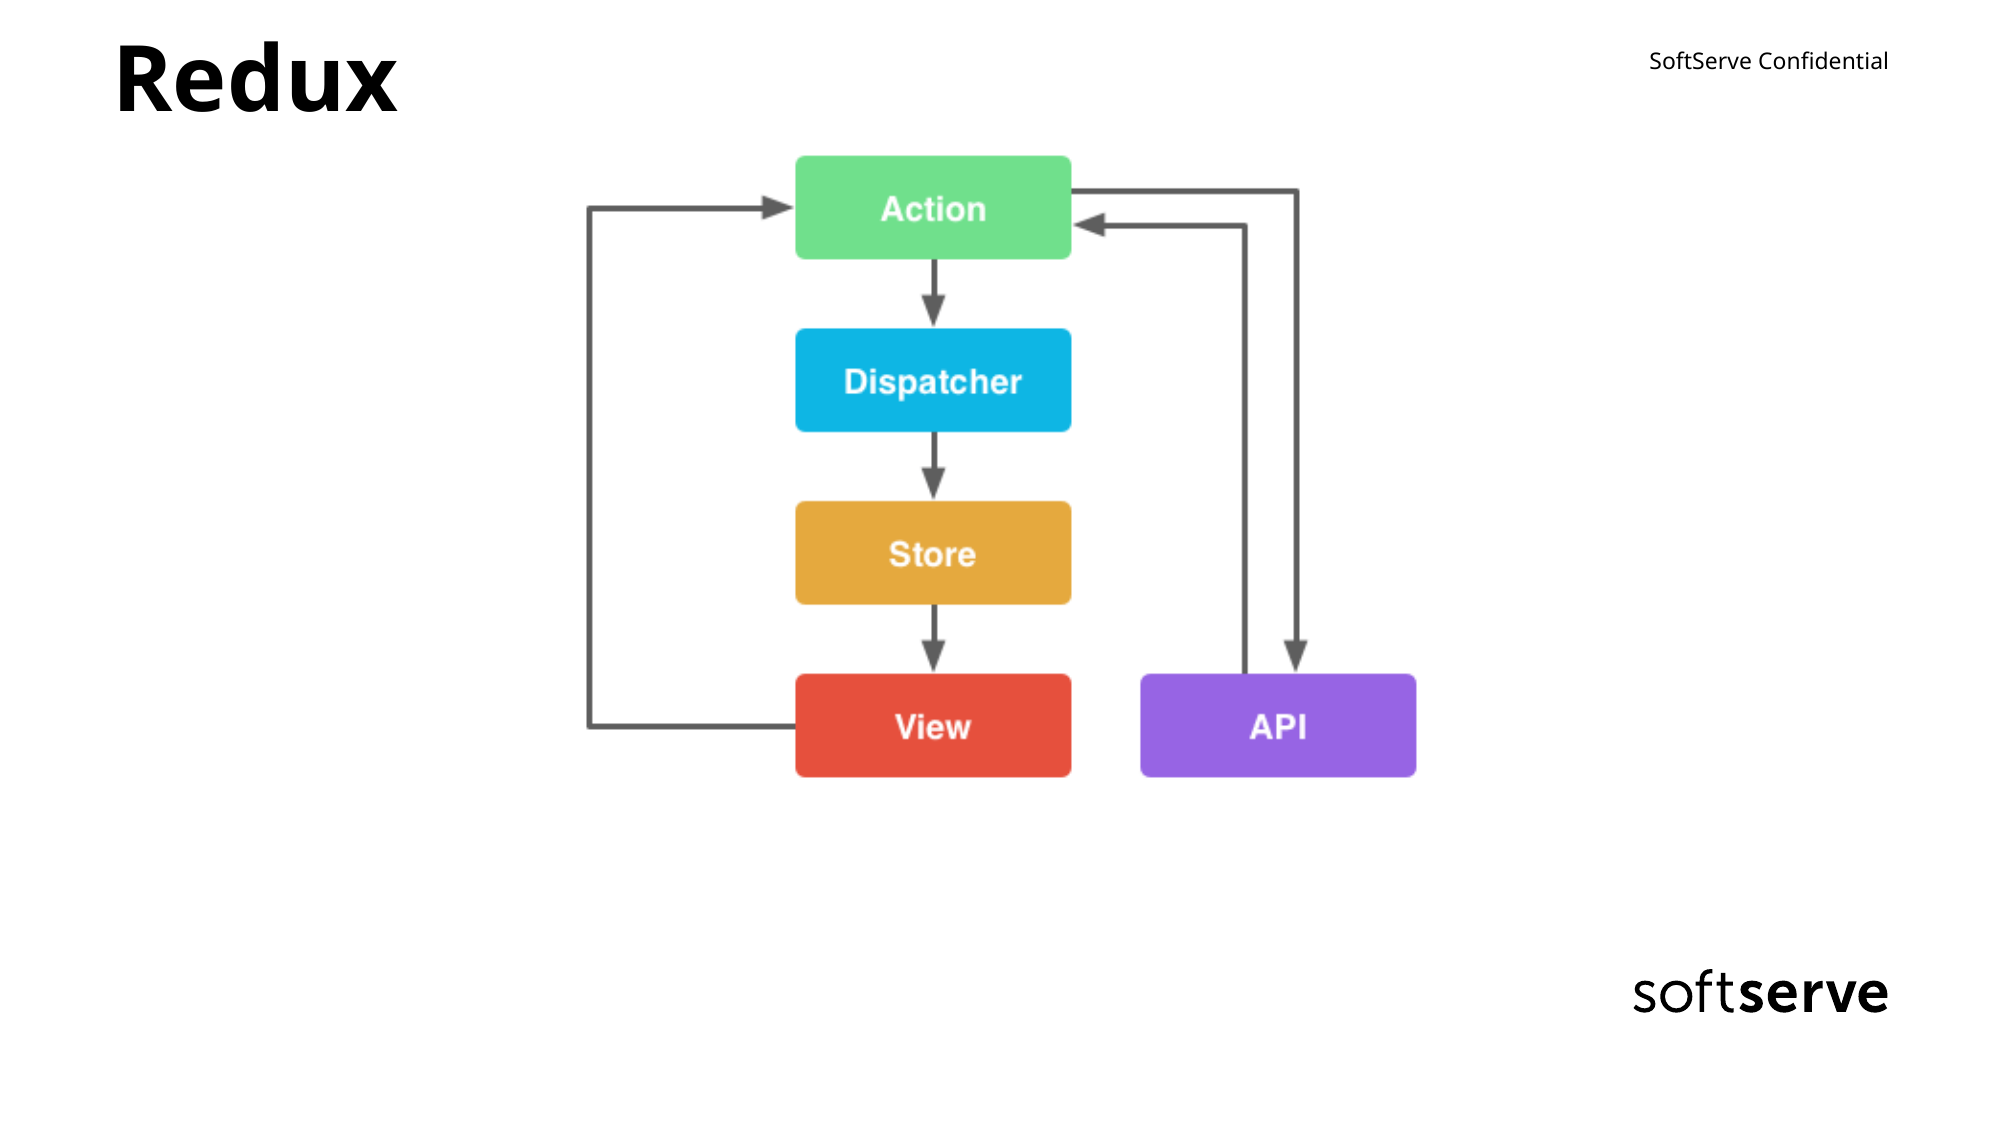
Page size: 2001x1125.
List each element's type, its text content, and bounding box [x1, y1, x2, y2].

picture [564, 137, 1436, 797]
title Redux [112, 25, 1888, 138]
